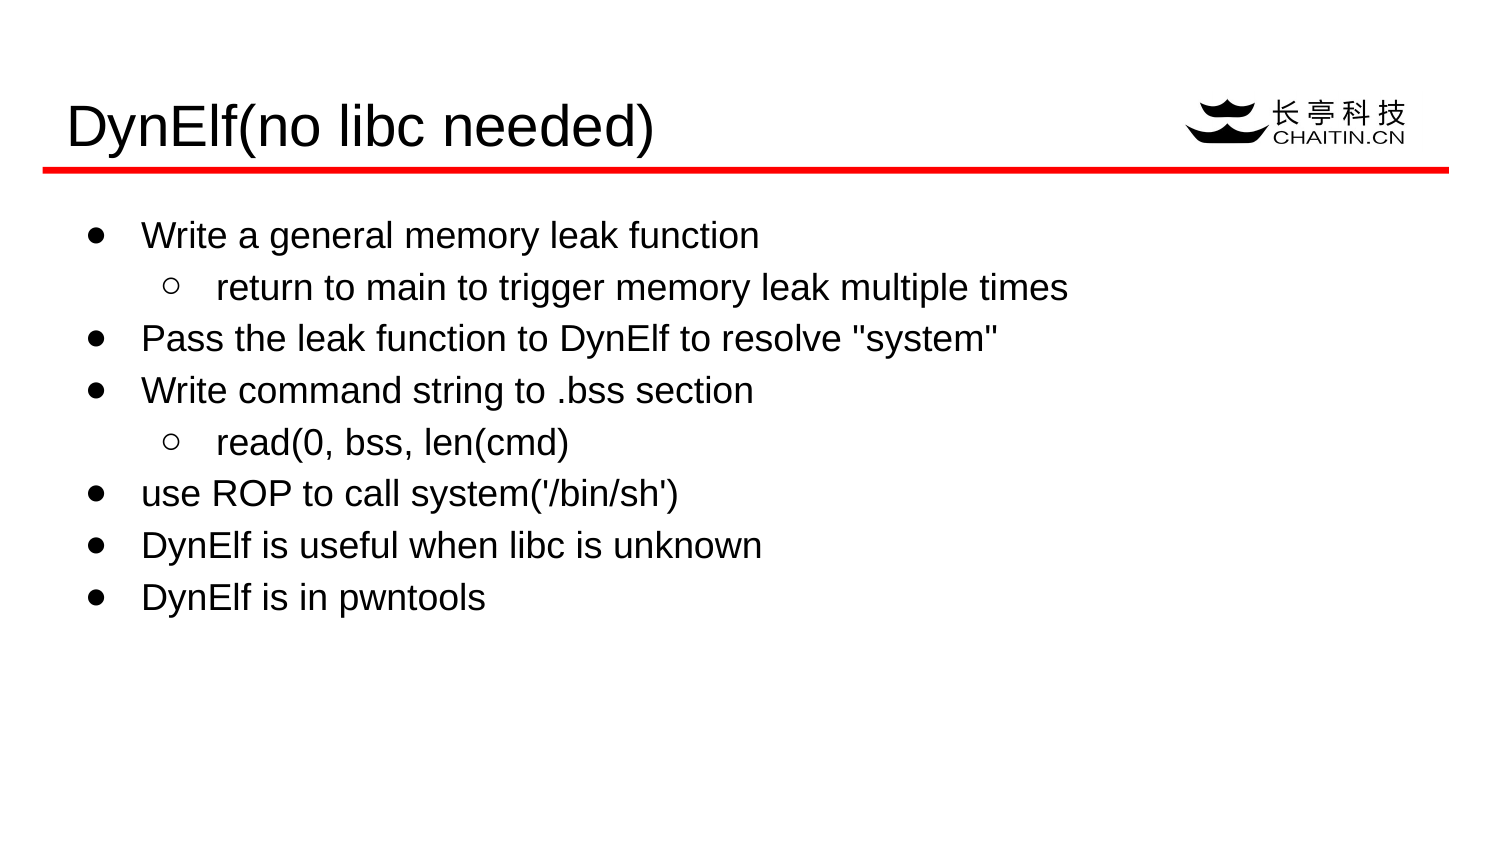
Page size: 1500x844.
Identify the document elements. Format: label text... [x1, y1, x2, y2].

list Write a general memory leak function return to main to trigger memory leak multiple times Pass the leak function to DynElf to resolve "system" Write command string to .bss section read(0, bss, len(cmd) use ROP to call system('/bin/sh') DynElf is useful when libc is unknown DynElf is in pwntools [51, 189, 1449, 750]
title DynElf(no libc needed) [51, 72, 1449, 167]
